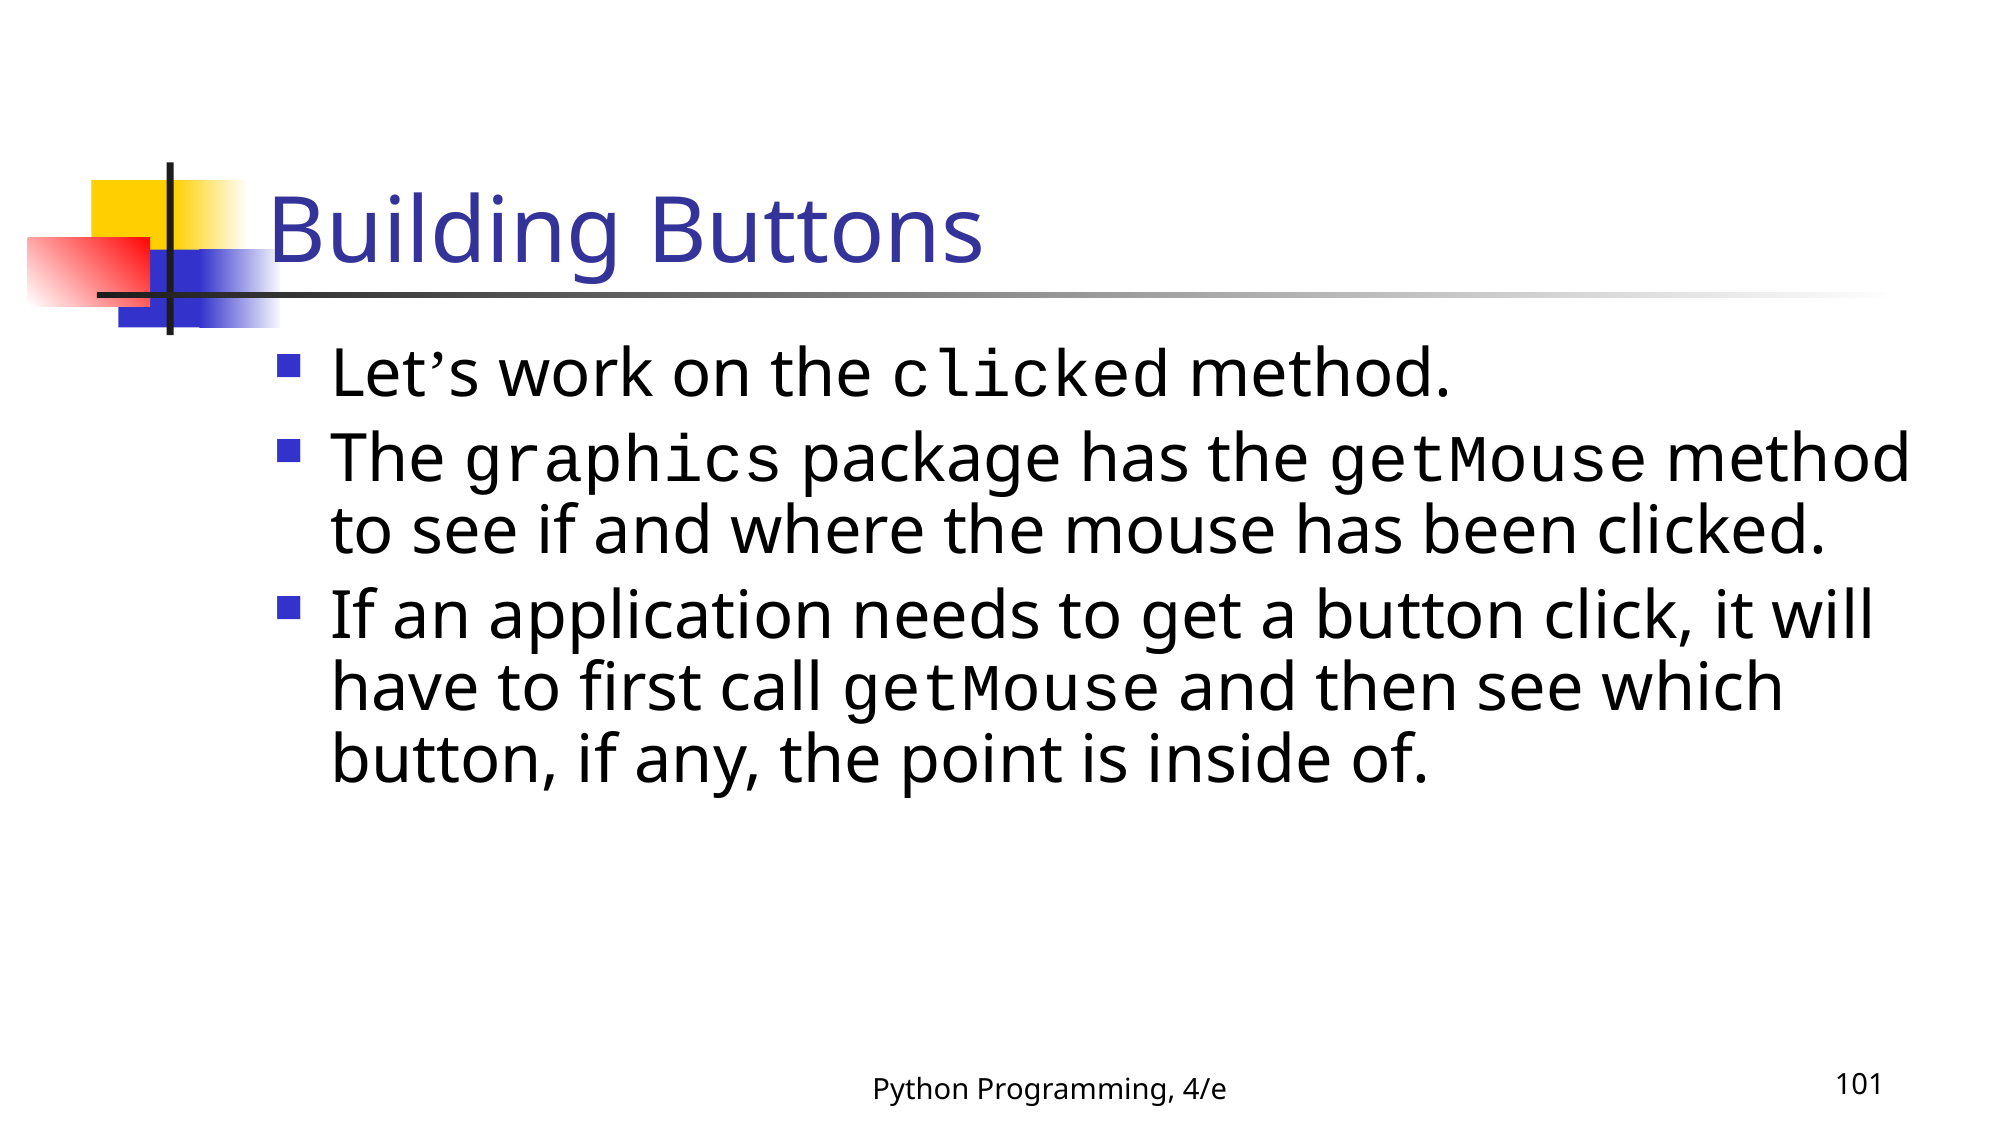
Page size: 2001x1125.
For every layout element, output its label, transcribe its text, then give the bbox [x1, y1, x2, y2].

footer Python Programming, 4/e [733, 1037, 1367, 1113]
slide_number 101 [1483, 1037, 1901, 1113]
list Let’s work on the clicked method. The graphics package has the getMouse method to see if and where the mouse has been clicked. If an application needs to get a button click, it will have to first call getMouse and then see which button, if any, the point is inside of. [258, 331, 1959, 1006]
title Building Buttons [251, 101, 1957, 289]
